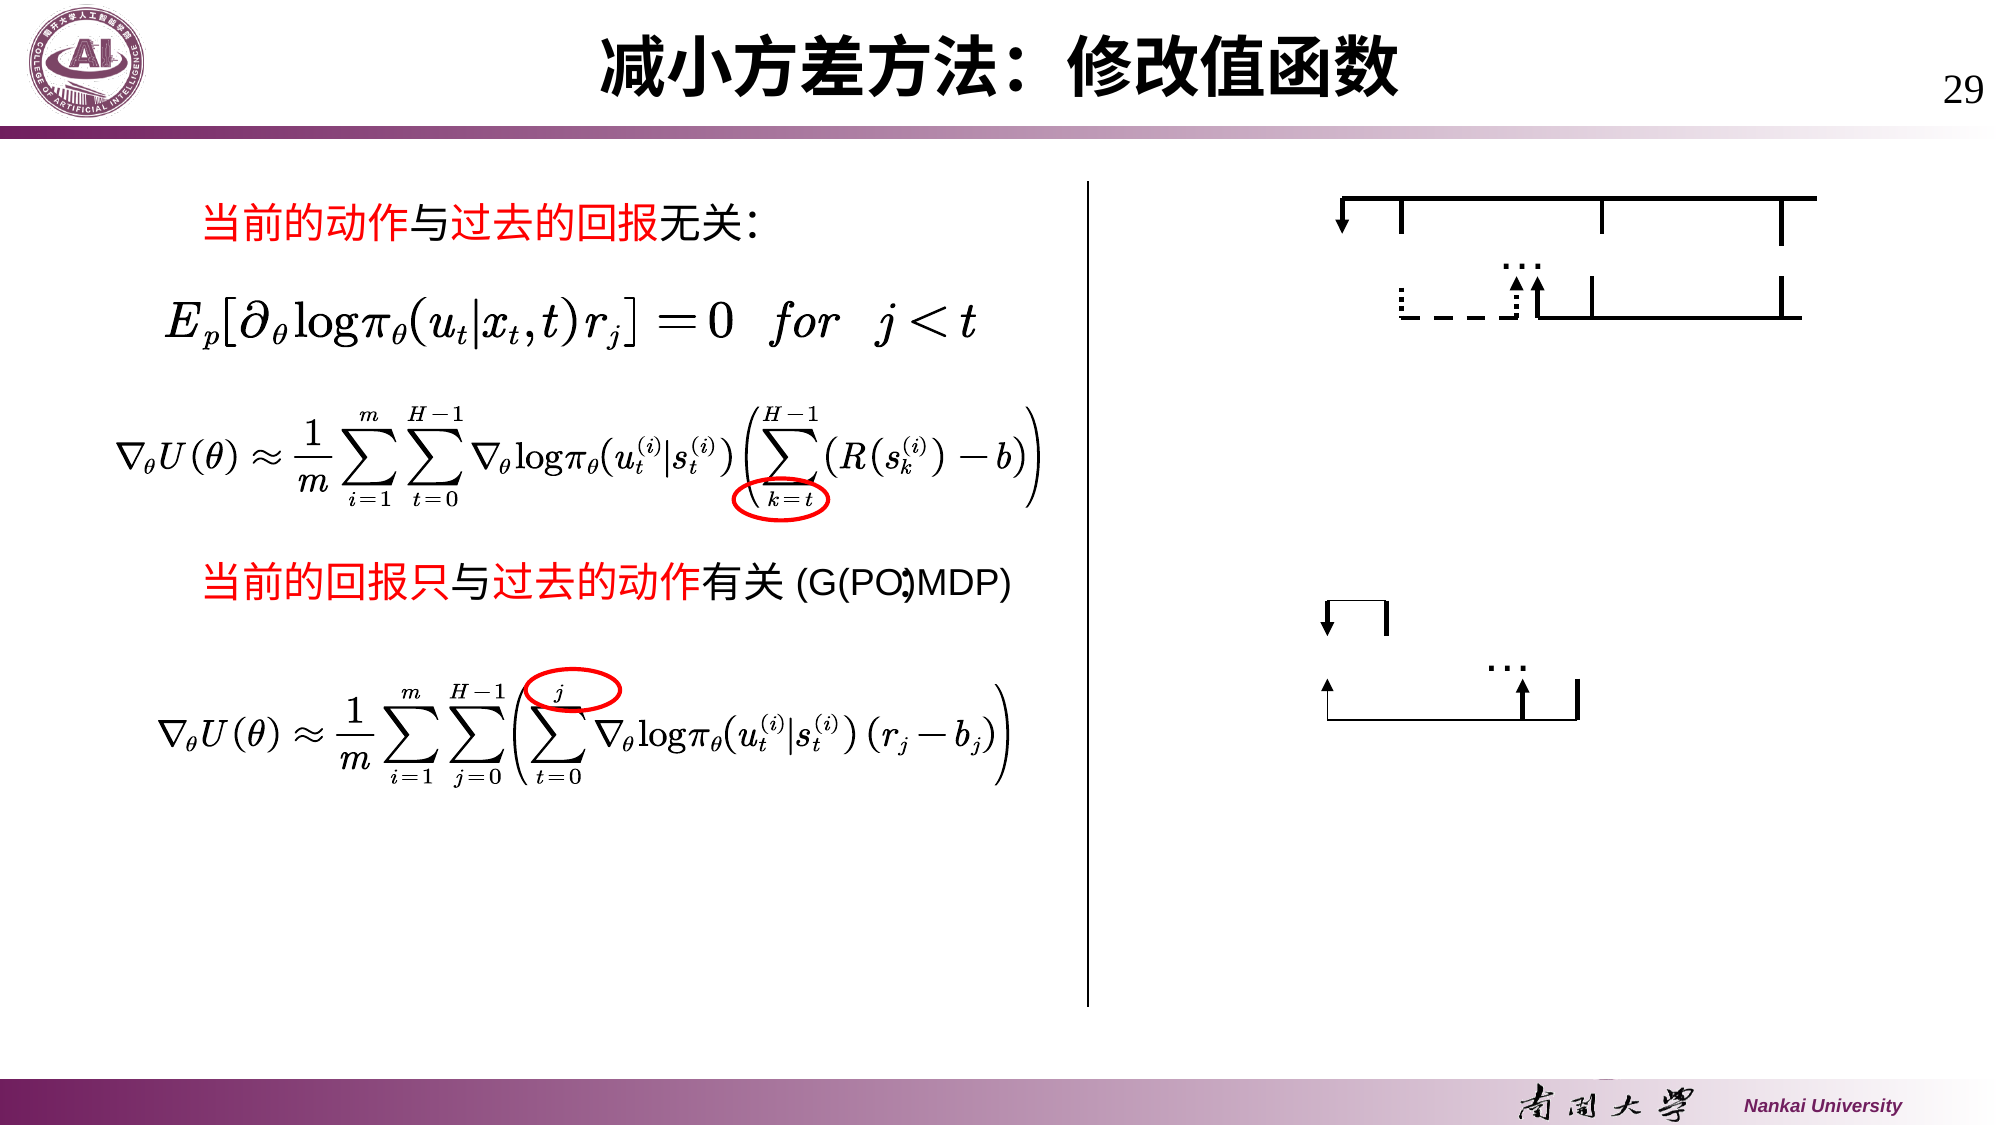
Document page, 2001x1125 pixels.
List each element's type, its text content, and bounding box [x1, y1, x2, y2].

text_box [154, 668, 1017, 799]
text_box (G(PO)MDP) [780, 550, 1045, 611]
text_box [112, 397, 1048, 521]
picture [23, 3, 150, 121]
picture [1489, 1079, 1722, 1123]
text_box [159, 282, 987, 366]
text_box 减小方差方法：修改值函数 [249, 17, 1750, 113]
text_box 当前的动作与过去的回报无关： [185, 189, 1005, 255]
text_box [1128, 600, 1872, 721]
slide_number 29 [1533, 54, 2000, 133]
text_box 当前的回报只与过去的动作有关 ： [185, 548, 1070, 614]
